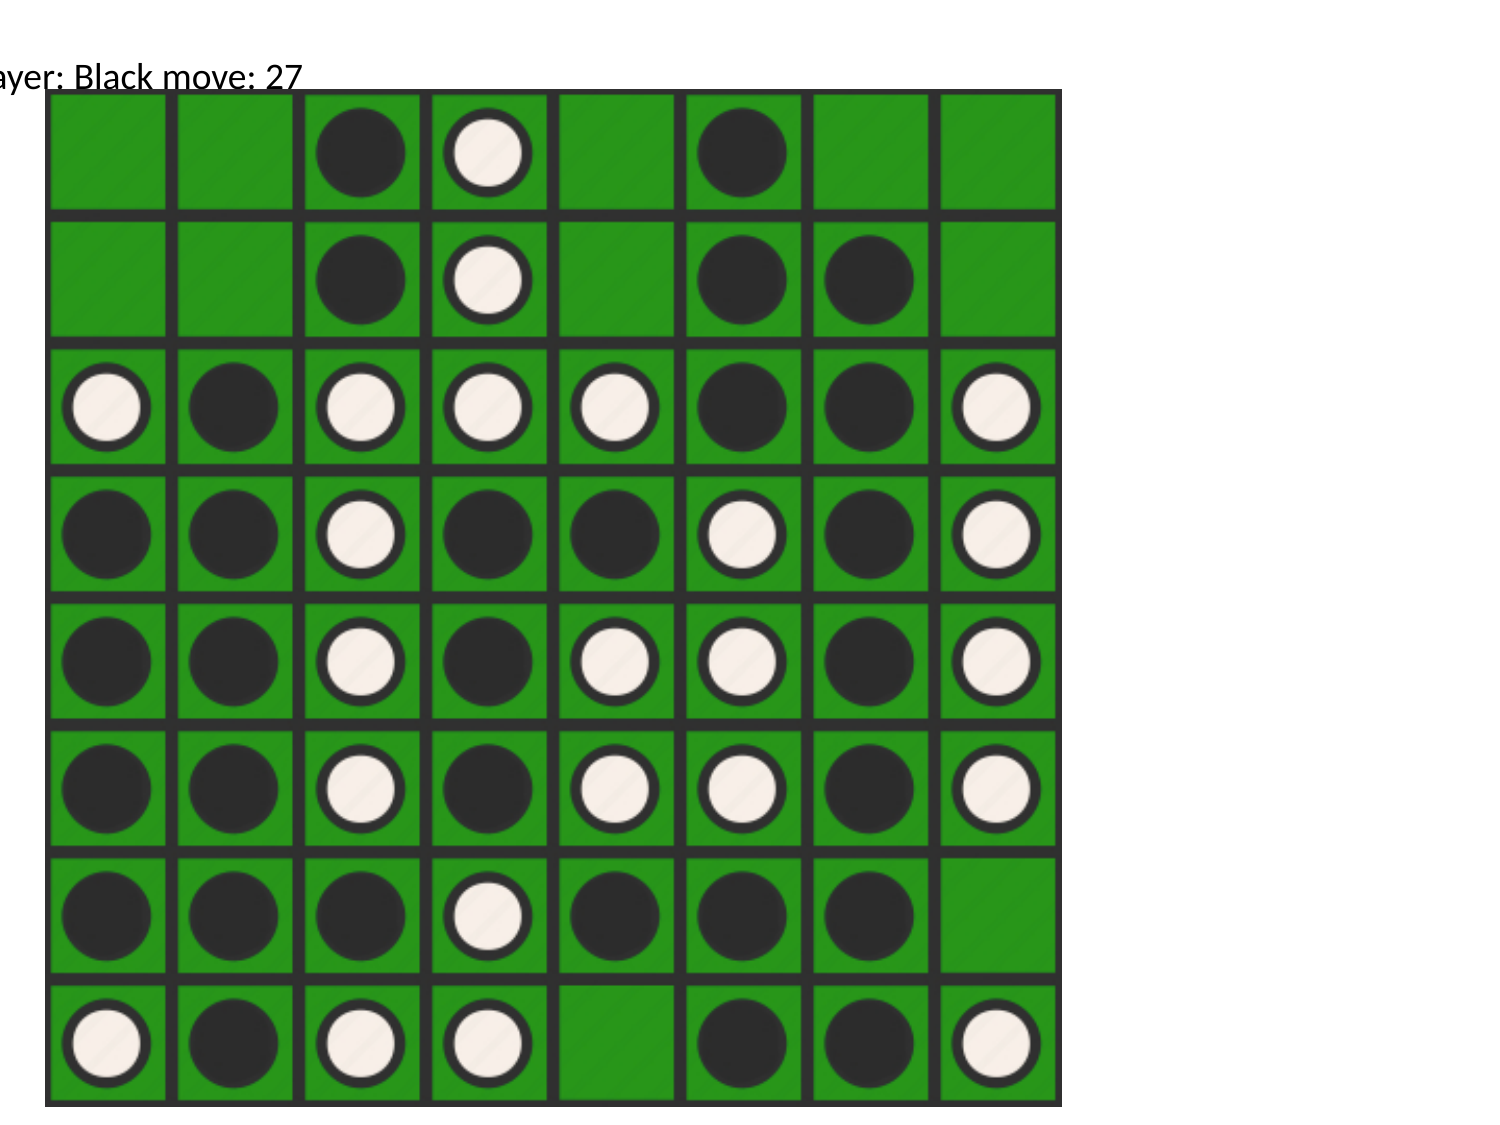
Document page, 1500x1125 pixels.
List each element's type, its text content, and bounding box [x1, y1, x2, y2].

picture [44, 89, 1062, 1107]
text_box turn: 49 player: Black move: 27 [0, 44, 319, 105]
